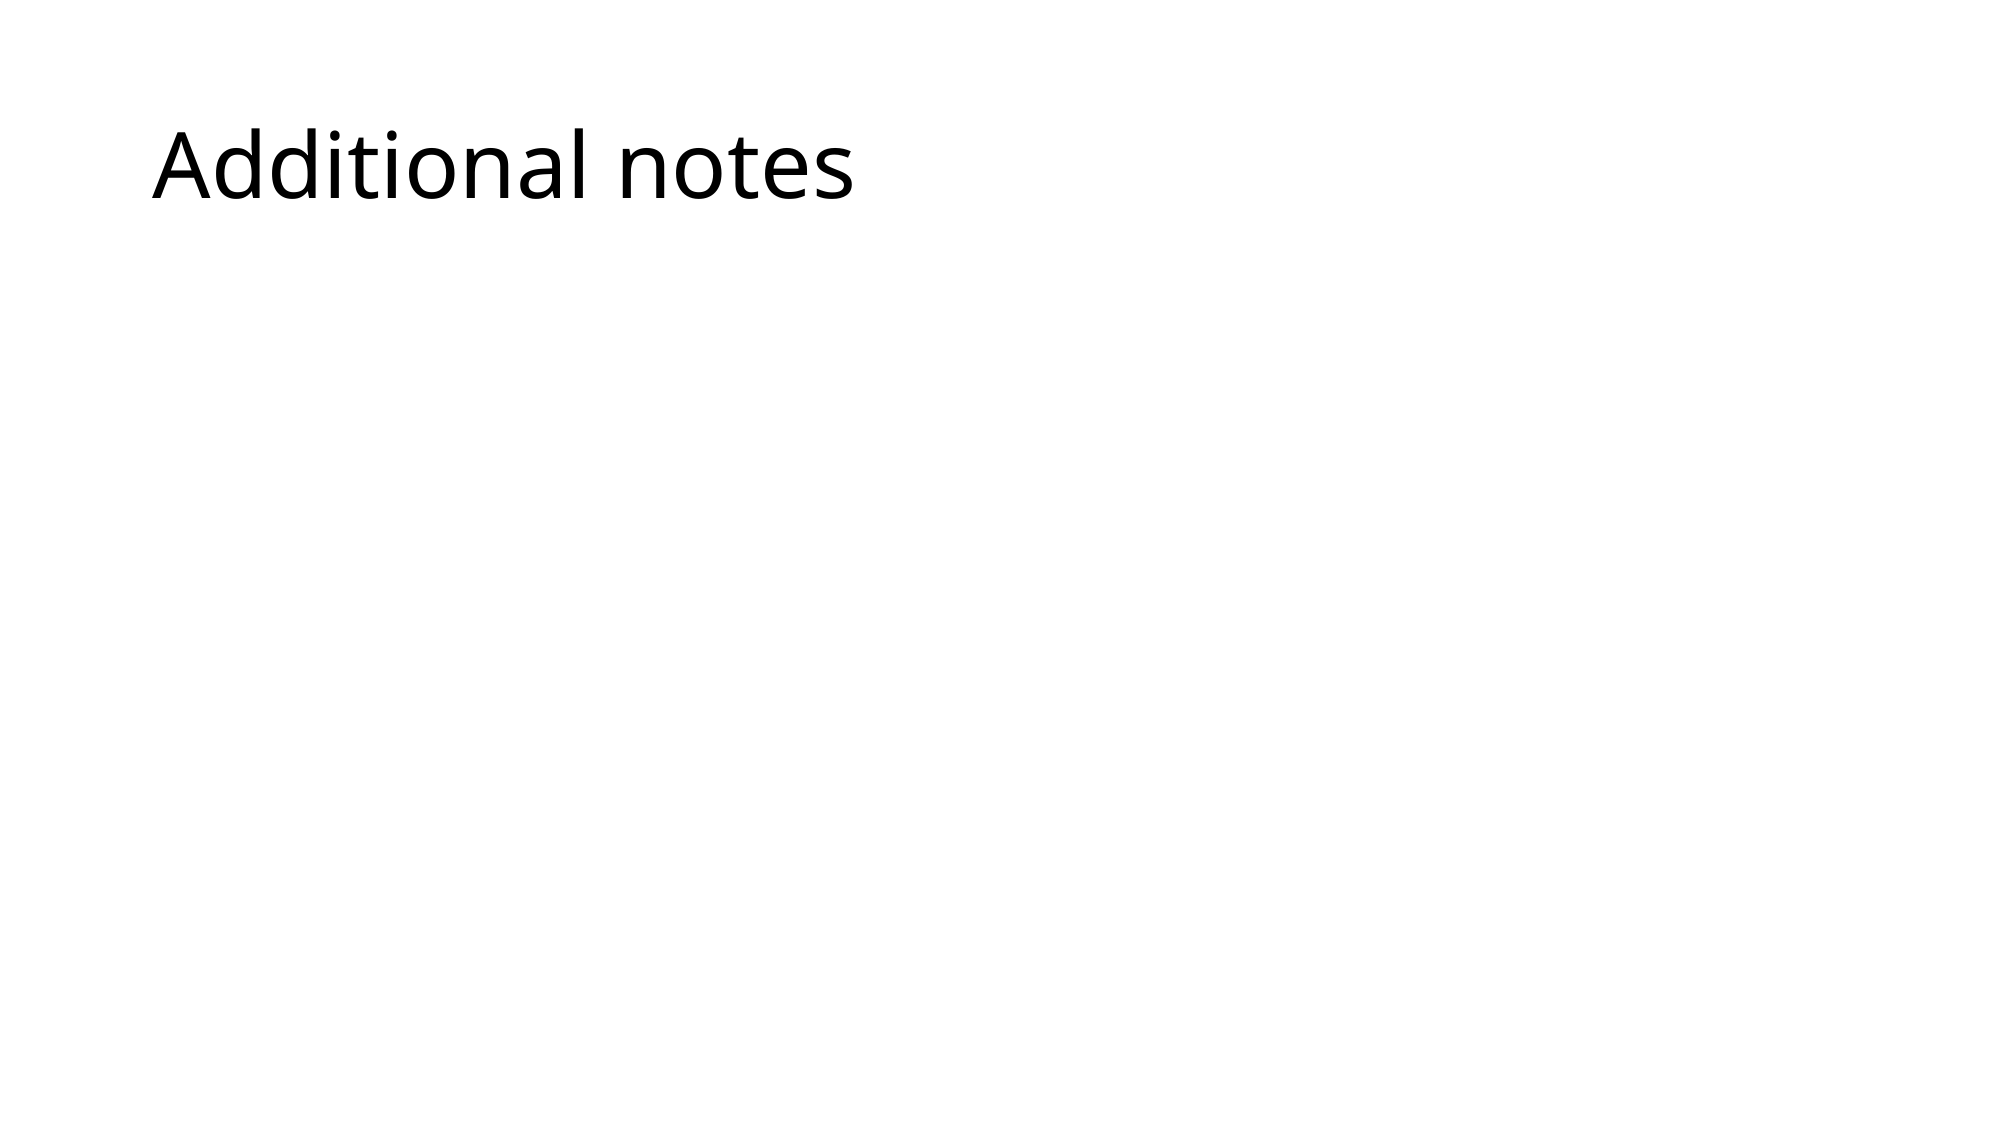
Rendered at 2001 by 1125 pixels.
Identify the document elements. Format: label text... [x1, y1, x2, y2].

title Additional notes [137, 59, 1863, 278]
